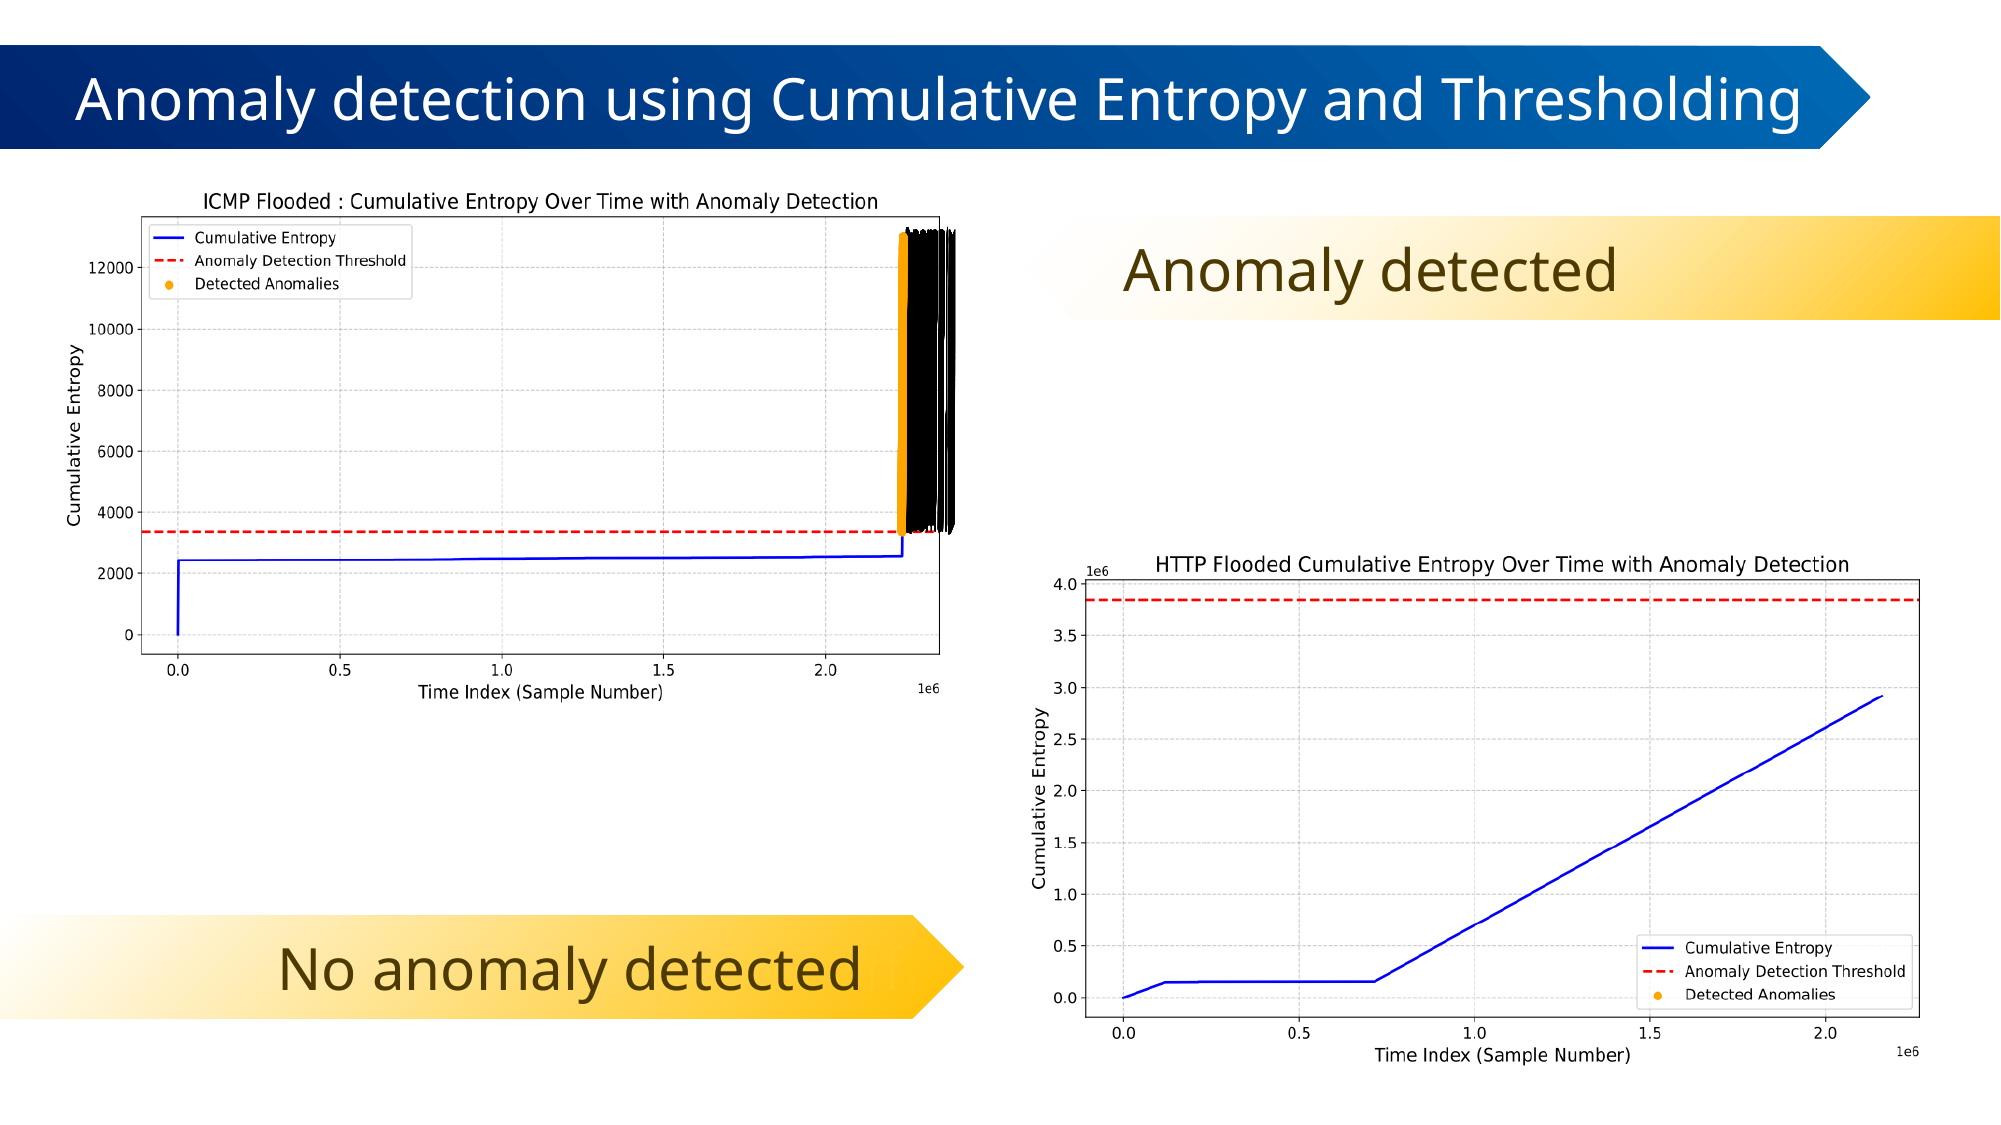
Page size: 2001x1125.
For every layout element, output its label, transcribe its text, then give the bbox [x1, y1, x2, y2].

picture [1022, 546, 1928, 1074]
text_box Anomaly detected [1022, 216, 2000, 320]
text_box Anomaly detection using Cumulative Entropy and Thresholding [0, 45, 1872, 149]
text_box No anomaly detectedfff [0, 915, 964, 1019]
picture [58, 183, 964, 711]
